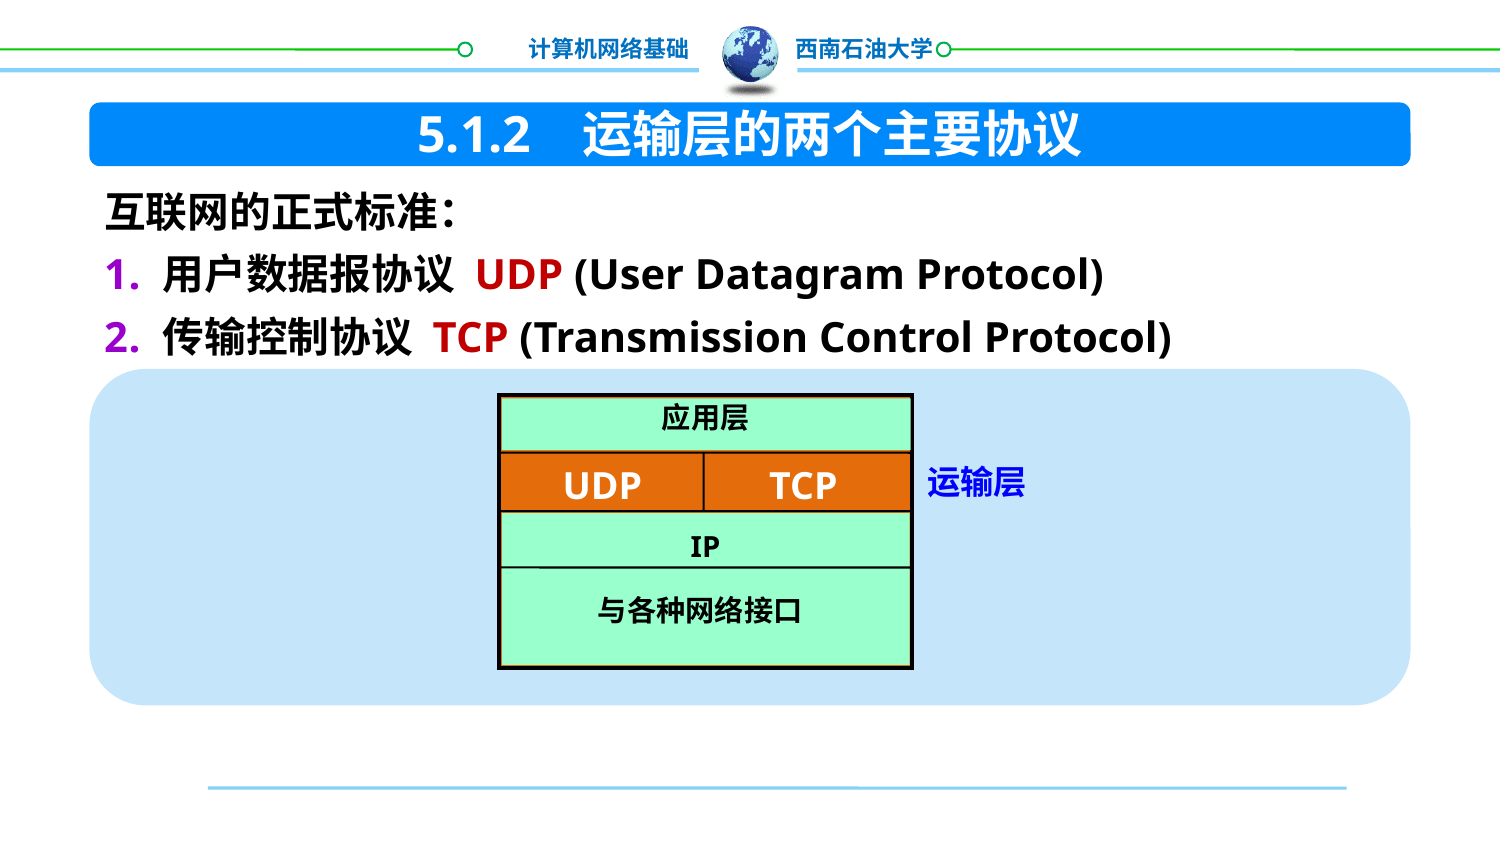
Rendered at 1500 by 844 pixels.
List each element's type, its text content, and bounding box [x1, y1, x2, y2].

text_box 5.1.2 运输层的两个主要协议 [402, 95, 1098, 165]
text_box [89, 102, 402, 165]
picture [720, 24, 780, 95]
text_box [87, 366, 1413, 708]
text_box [498, 391, 1044, 668]
text_box [1098, 102, 1411, 167]
text_box 互联网的正式标准： 用户数据报协议 UDP (User Datagram Protocol) 传输控制协议 TCP (Transmission Control Protocol) [89, 165, 1347, 368]
